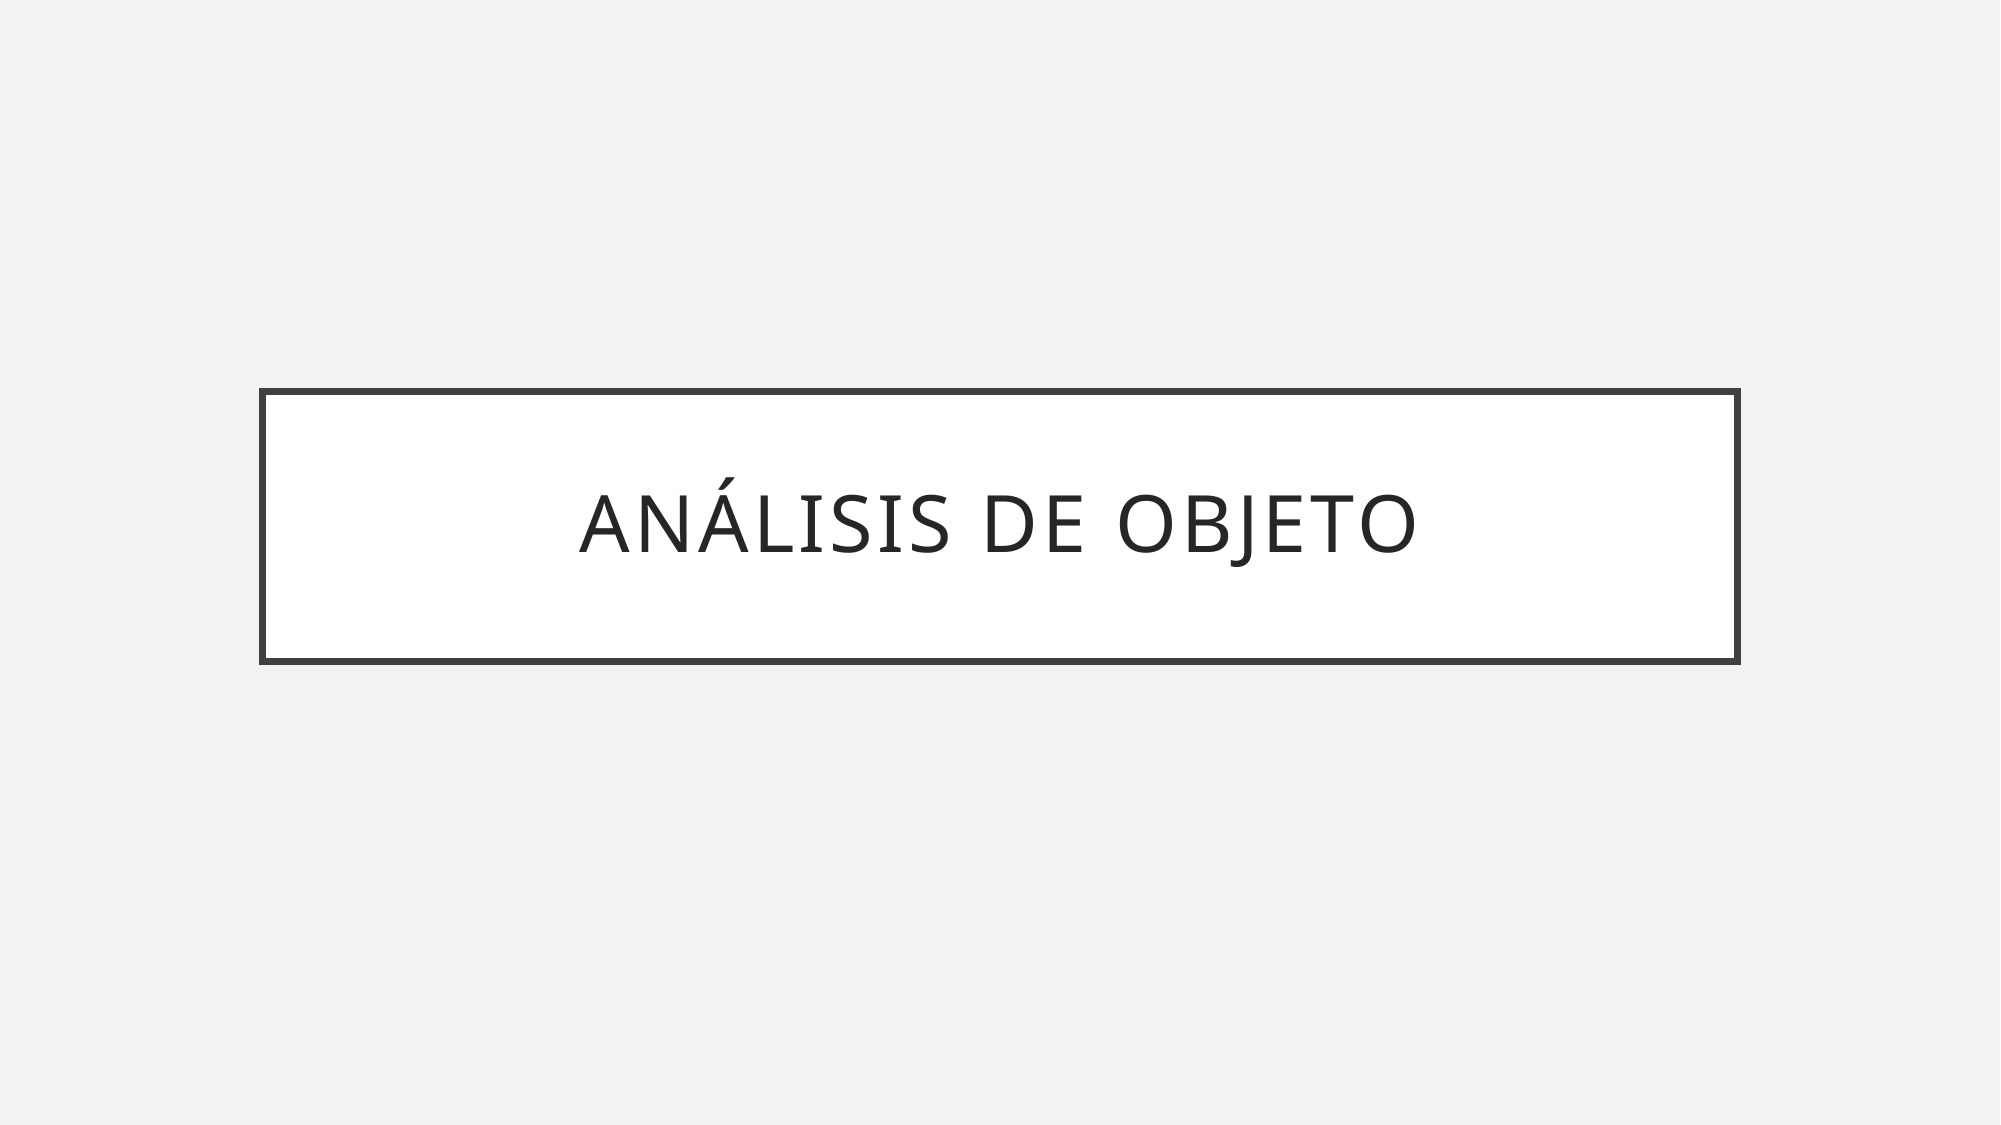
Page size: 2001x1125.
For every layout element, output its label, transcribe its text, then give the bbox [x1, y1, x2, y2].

title Análisis de objeto [259, 388, 1741, 665]
